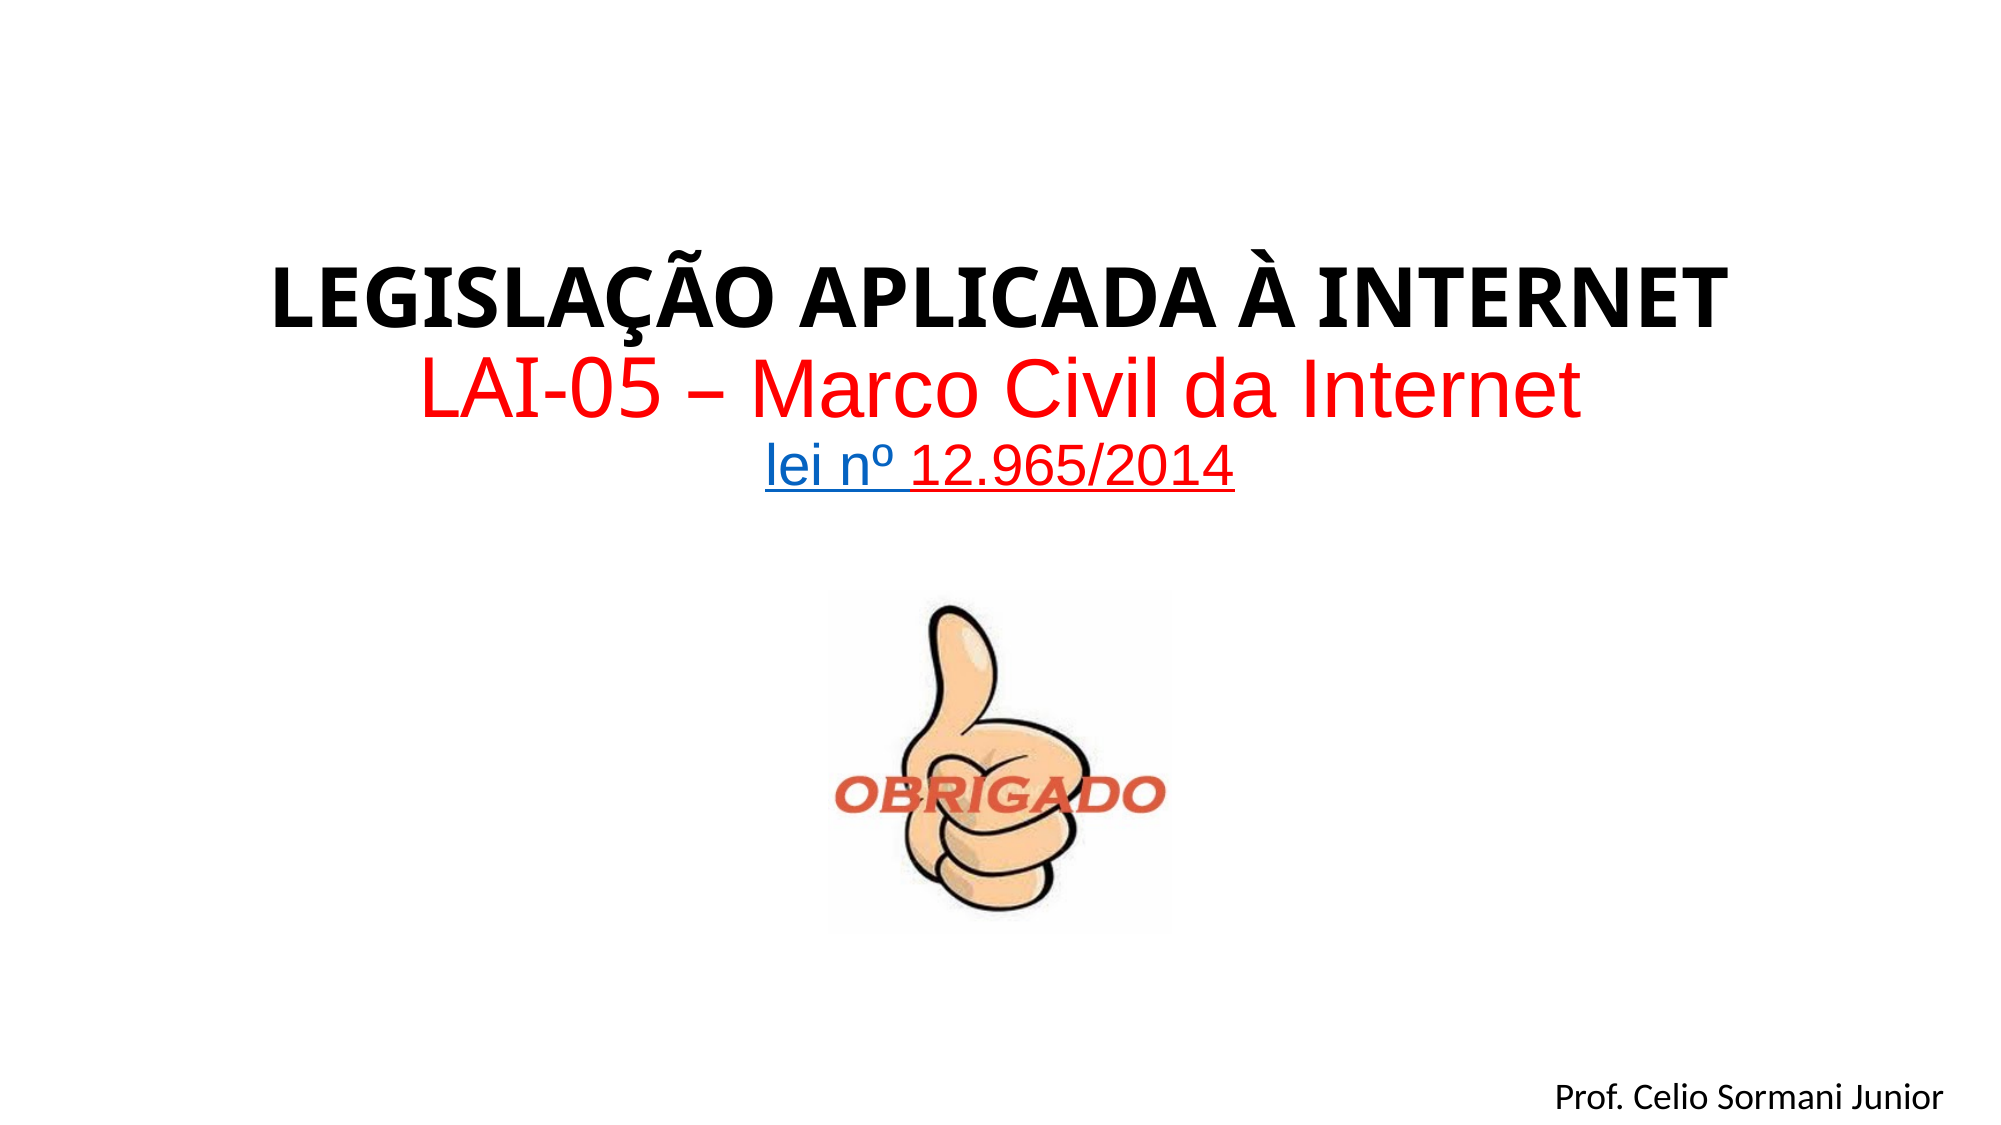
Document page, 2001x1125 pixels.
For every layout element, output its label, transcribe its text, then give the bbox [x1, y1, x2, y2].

title LEGISLAÇÃO APLICADA À INTERNET LAI-05 – Marco Civil da Internet lei nº 12.965/2014 [249, 184, 1750, 576]
picture [828, 590, 1172, 934]
text_box Prof. Celio Sormani Junior [1540, 1064, 1960, 1125]
